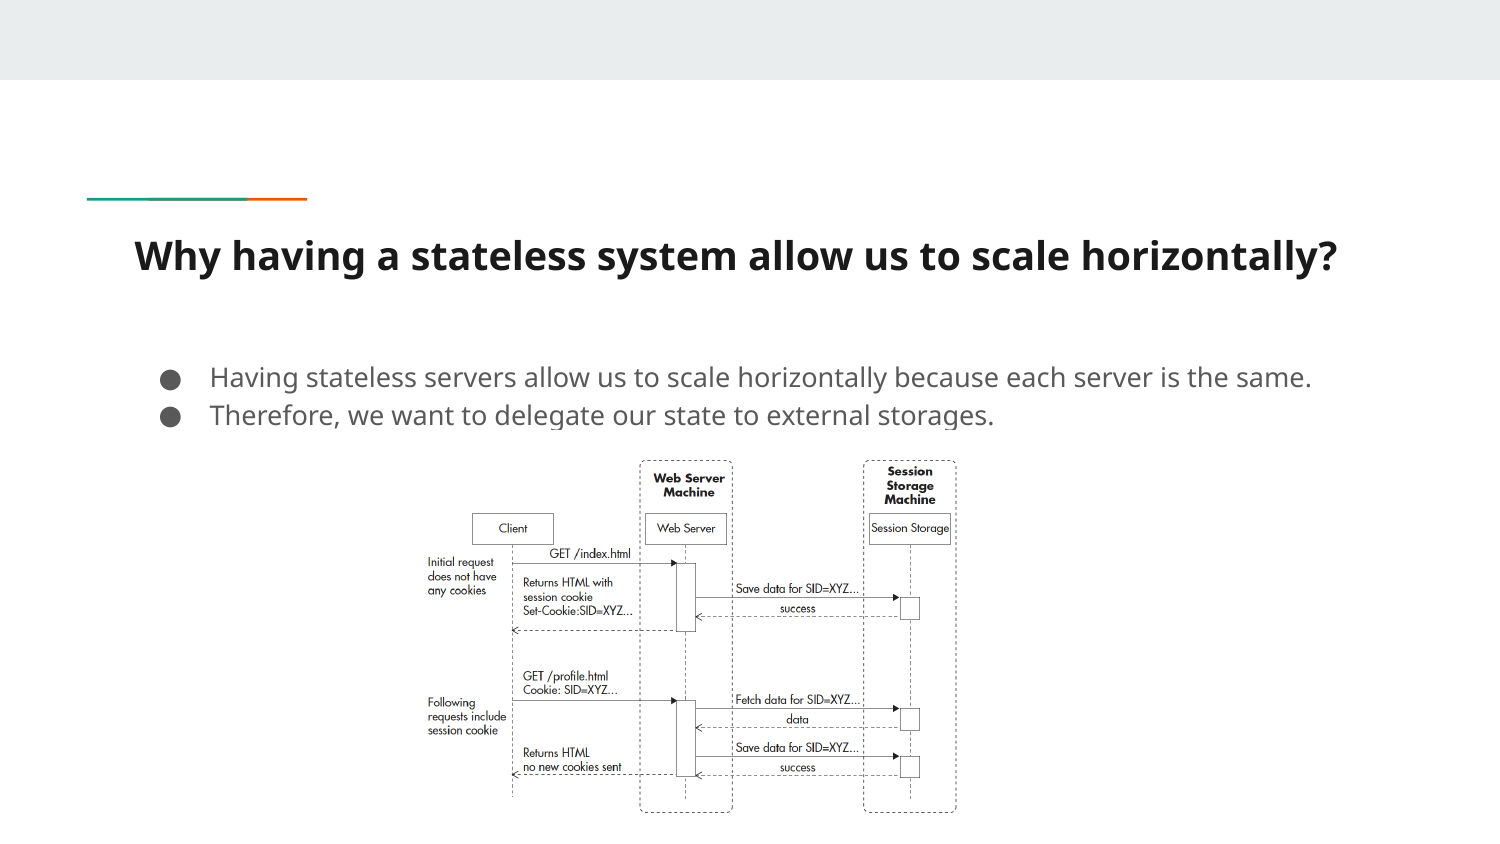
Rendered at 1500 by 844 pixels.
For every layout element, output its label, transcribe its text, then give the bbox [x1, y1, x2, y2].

title Why having a stateless system allow us to scale horizontally? [119, 216, 1374, 341]
picture [393, 430, 979, 822]
list Having stateless servers allow us to scale horizontally because each server is the same. Therefore, we want to delegate our state to external storages. [119, 341, 1381, 712]
